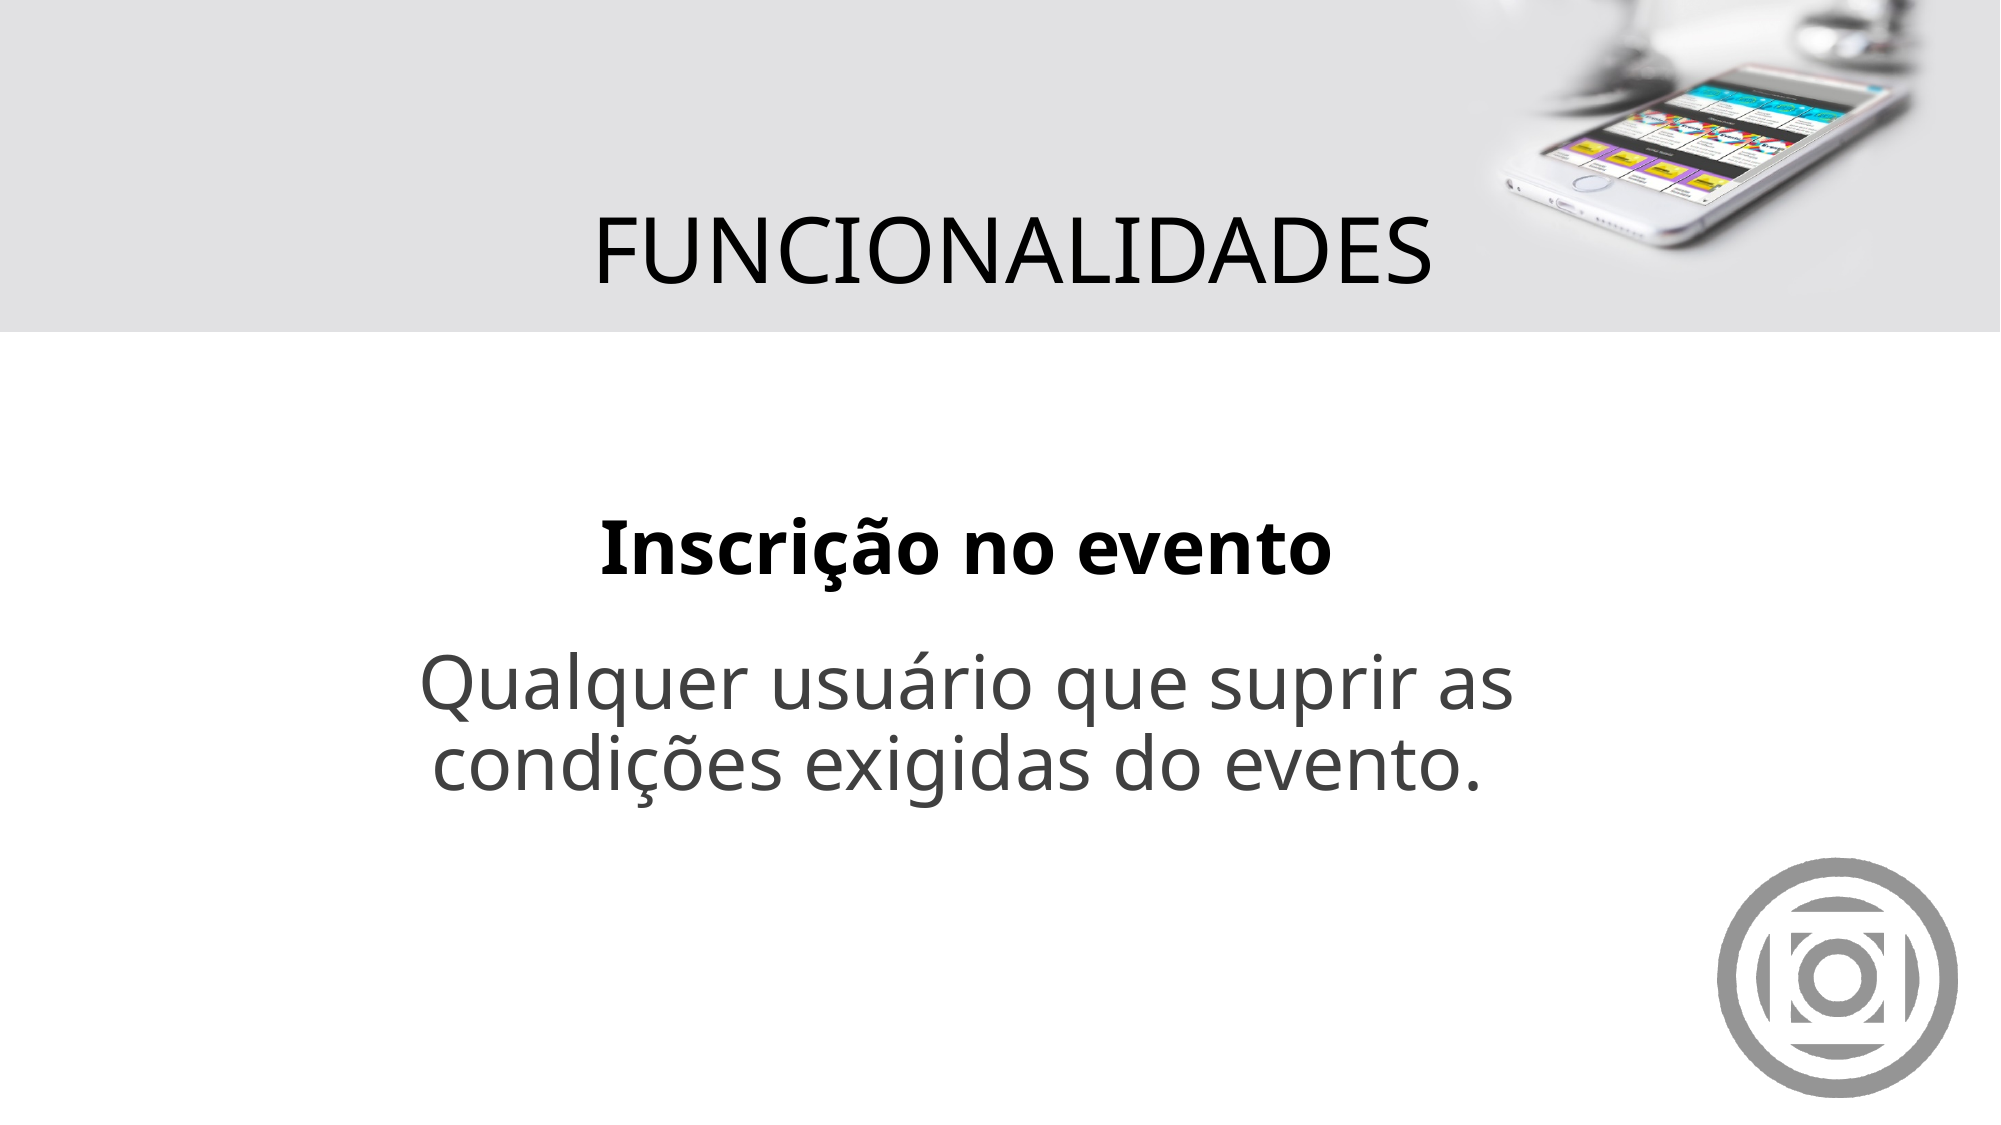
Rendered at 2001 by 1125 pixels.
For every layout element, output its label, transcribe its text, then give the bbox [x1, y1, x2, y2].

picture [1717, 857, 1958, 1098]
text_box Qualquer usuário que suprir as condições exigidas do evento. [217, 637, 1718, 850]
picture [0, 0, 2000, 332]
text_box Inscrição no evento [217, 502, 1718, 598]
